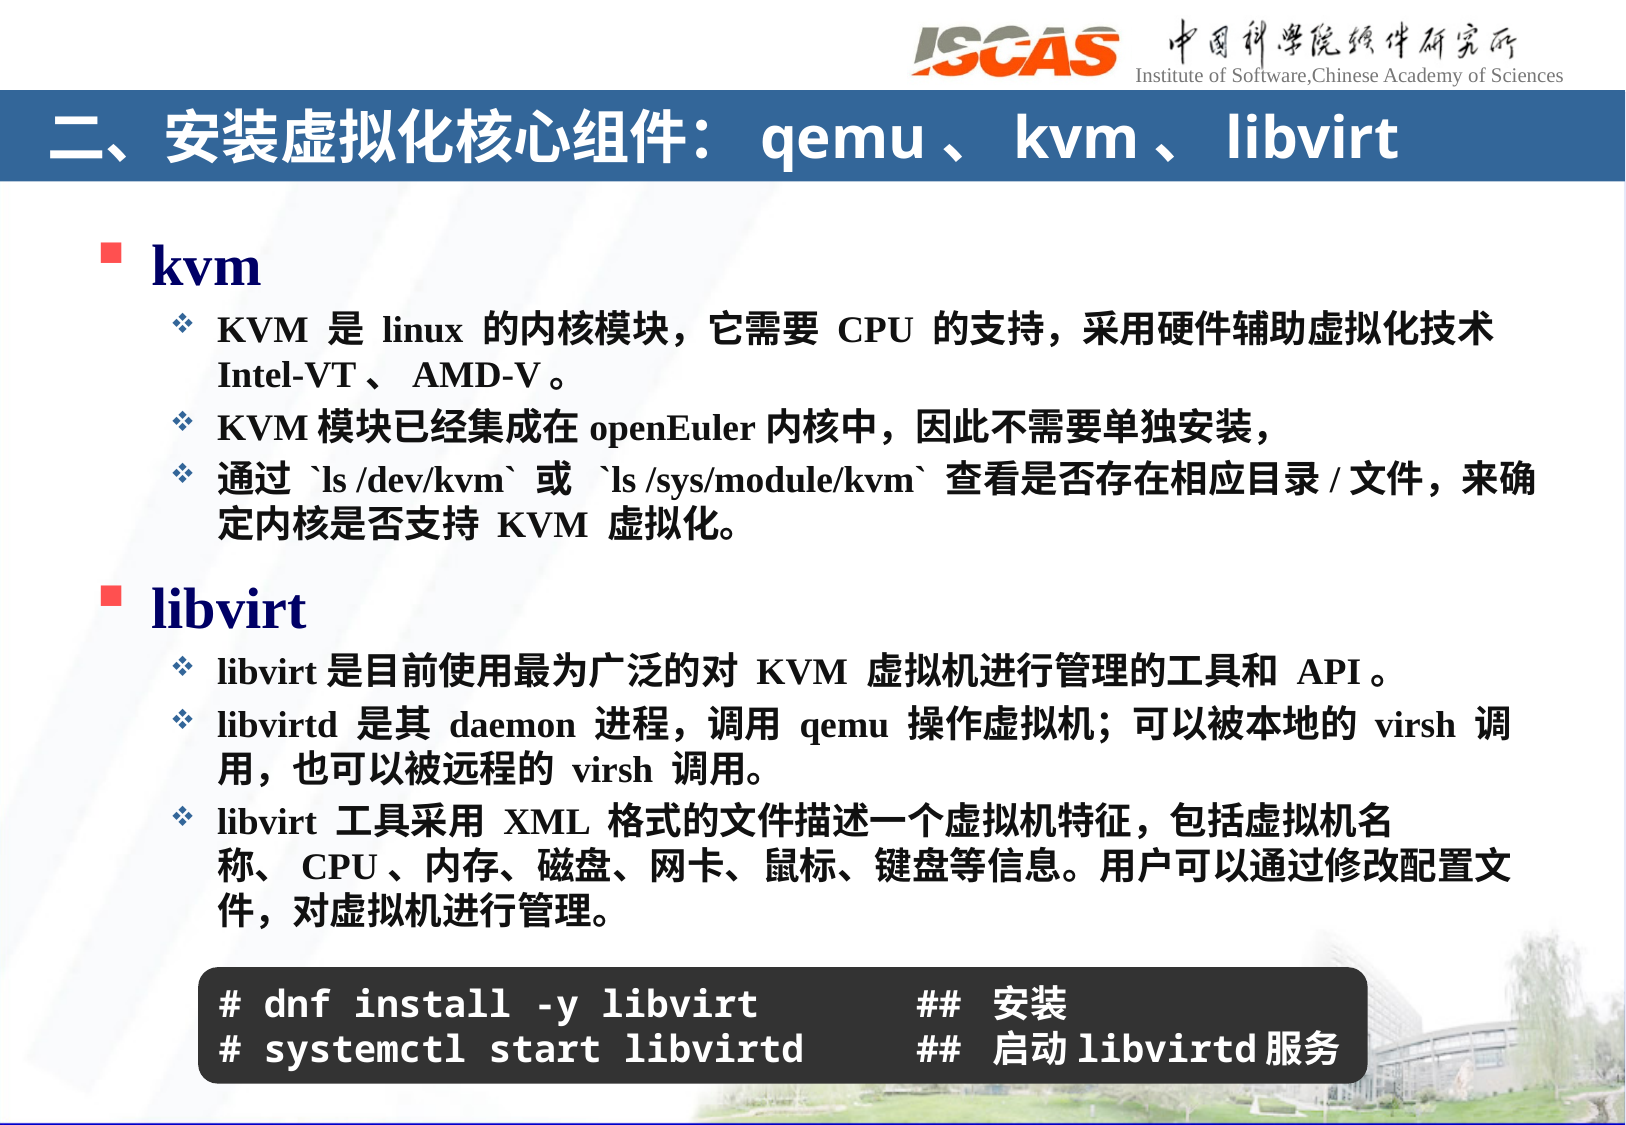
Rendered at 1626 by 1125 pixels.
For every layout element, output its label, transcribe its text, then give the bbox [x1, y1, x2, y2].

list kvm KVM 是 linux 的内核模块，它需要 CPU 的支持，采用硬件辅助虚拟化技术 Intel-VT、AMD-V。 KVM模块已经集成在openEuler内核中，因此不需要单独安装， 通过 `ls /dev/kvm` 或 `ls /sys/module/kvm` 查看是否存在相应目录/文件，来确定内核是否支持 KVM 虚拟化。 [79, 219, 1581, 587]
text_box # dnf install -y libvirt ## 安装 # systemctl start libvirtd ## 启动libvirtd服务 [198, 967, 1368, 1084]
picture [0, 92, 1626, 1125]
picture [1166, 15, 1519, 71]
text_box libvirt libvirt是目前使用最为广泛的对 KVM 虚拟机进行管理的工具和 API。 libvirtd 是其 daemon 进程，调用 qemu 操作虚拟机；可以被本地的 virsh 调用，也可以被远程的 virsh 调用。 libvirt 工具采用 XML 格式的文件描述一个虚拟机特征，包括虚拟机名称、CPU、内存、磁盘、网卡、鼠标、键盘等信息。用户可以通过修改配置文件，对虚拟机进行管理。 [80, 562, 1581, 988]
picture [907, 18, 1132, 87]
title 二、安装虚拟化核心组件：qemu、kvm、libvirt [0, 89, 1625, 182]
